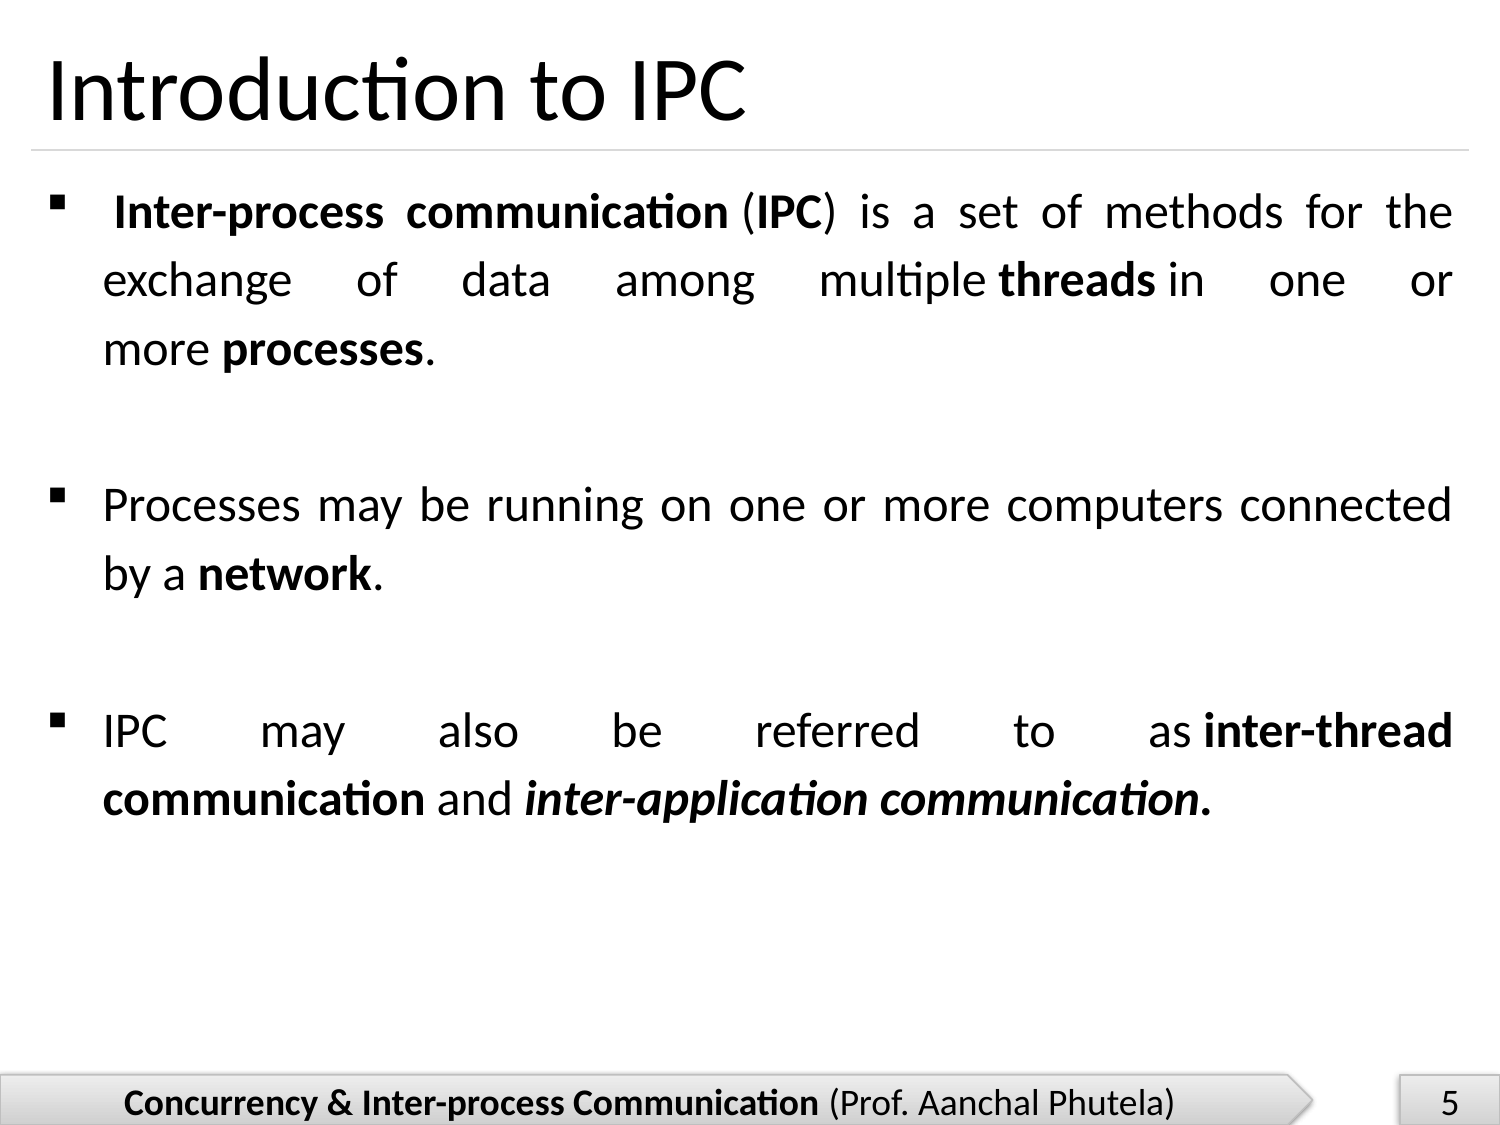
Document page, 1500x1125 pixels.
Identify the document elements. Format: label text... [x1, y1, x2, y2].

title Introduction to IPC [31, 17, 1469, 150]
list Inter-process communication (IPC) is a set of methods for the exchange of data among multiple threads in one or more processes. Processes may be running on one or more computers connected by a network. IPC may also be referred to as inter-thread communication and inter-application communication. [31, 162, 1469, 1038]
